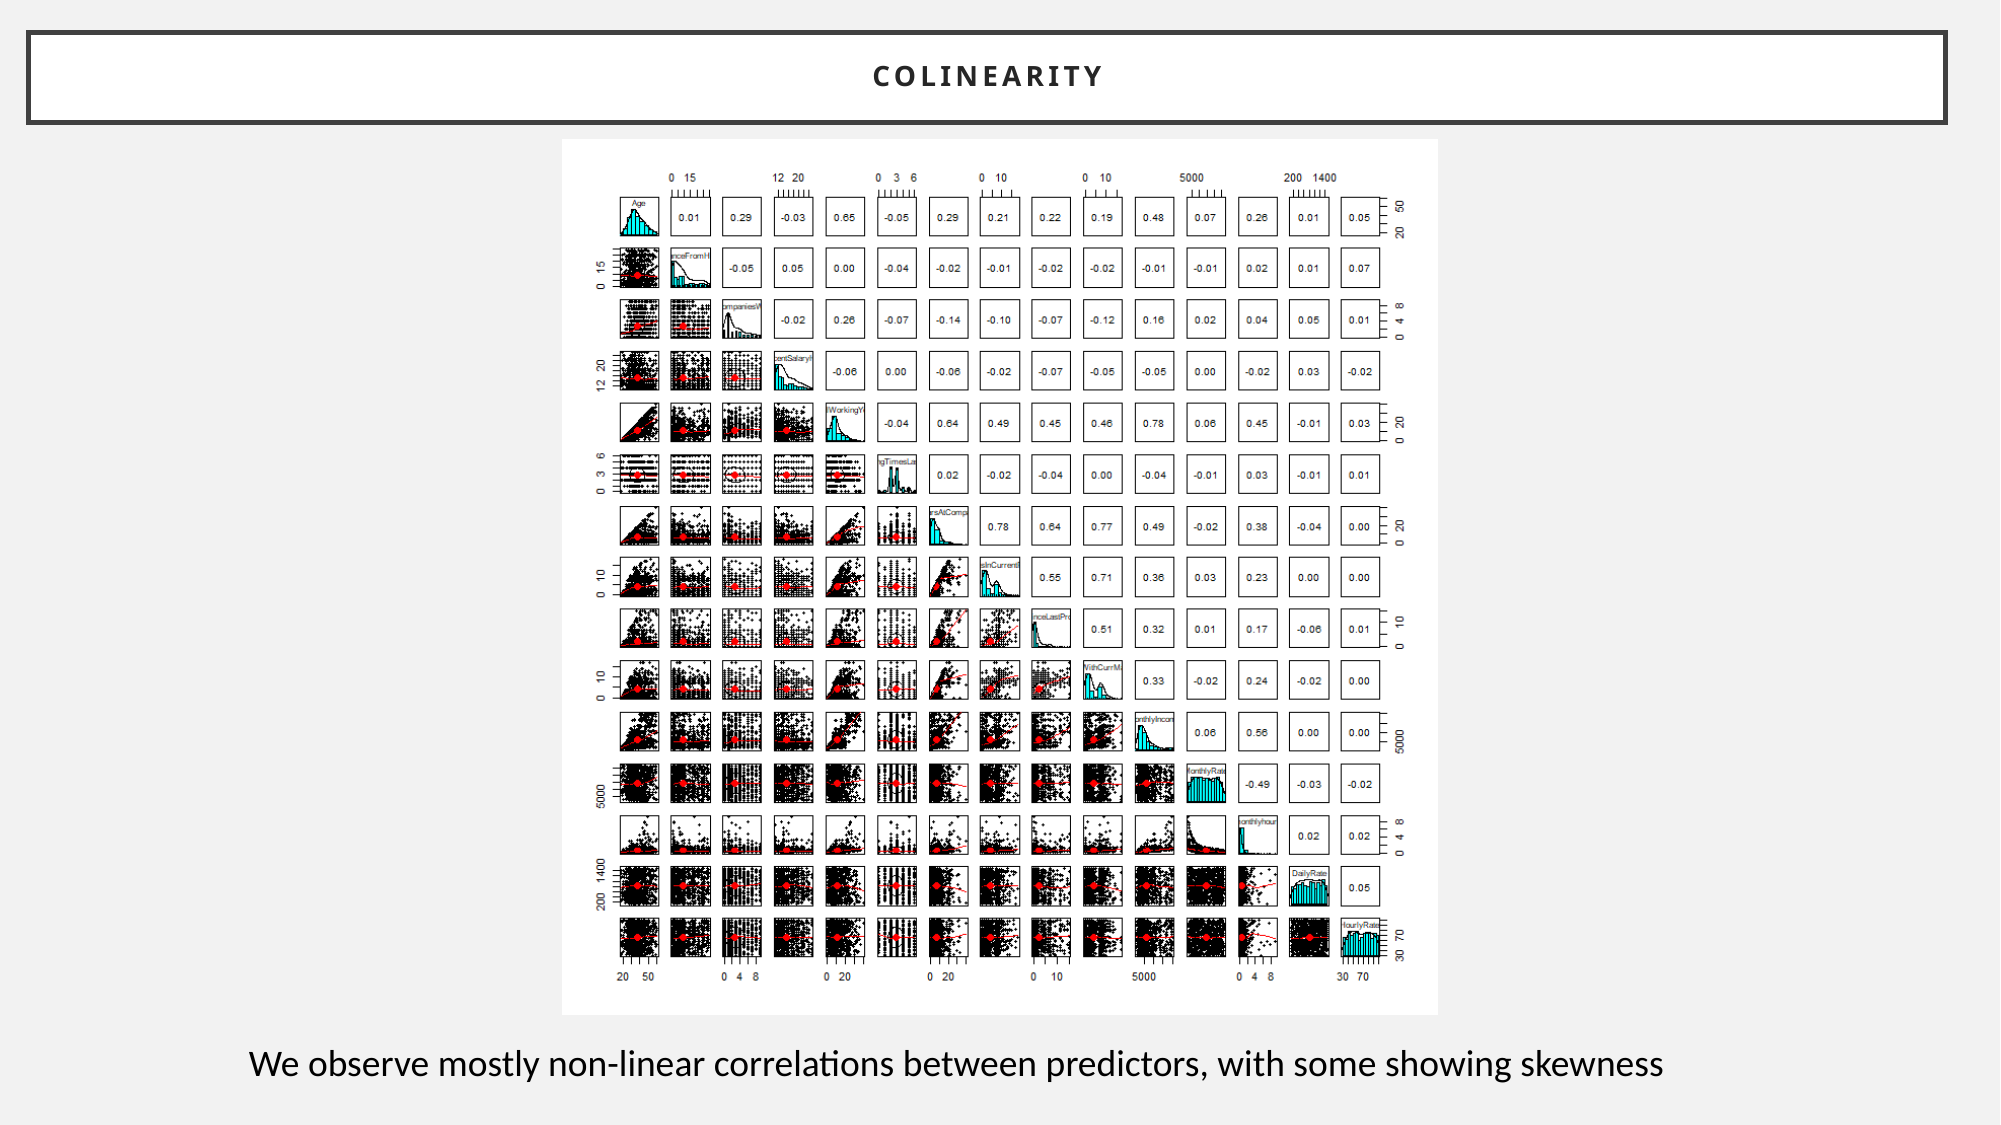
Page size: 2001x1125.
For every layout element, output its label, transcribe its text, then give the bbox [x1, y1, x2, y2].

title Colinearity [26, 30, 1948, 125]
text_box We observe mostly non-linear correlations between predictors, with some showing skewness [234, 1031, 1772, 1092]
picture [562, 139, 1438, 1015]
